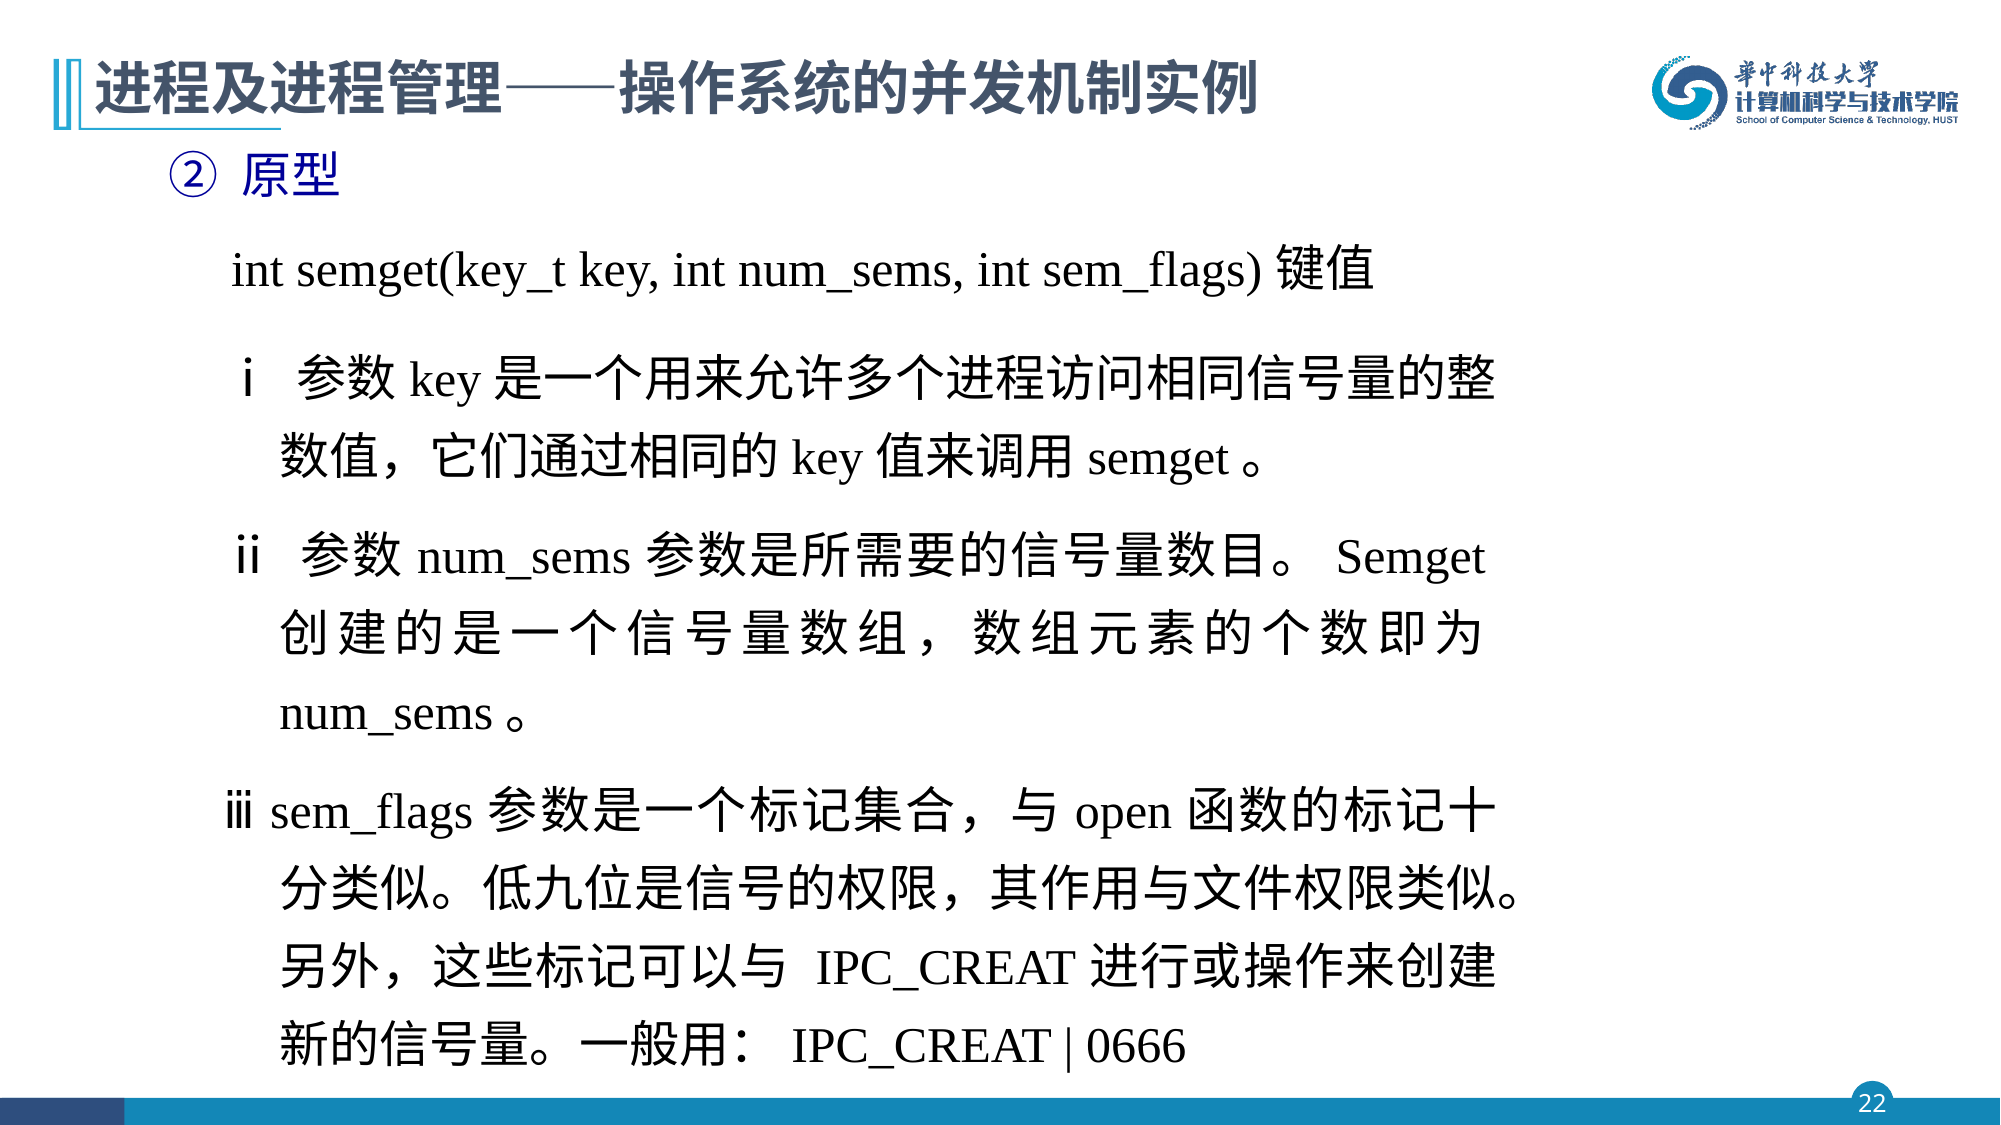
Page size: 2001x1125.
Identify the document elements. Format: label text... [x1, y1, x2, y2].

text_box ⅰ 参数key是一个用来允许多个进程访问相同信号量的整数值，它们通过相同的key值来调用semget。 ⅱ 参数num_sems参数是所需要的信号量数目。Semget创建的是一个信号量数组，数组元素的个数即为num_sems。 ⅲ sem_flags参数是一个标记集合，与open函数的标记十分类似。低九位是信号的权限，其作用与文件权限类似。另外，这些标记可以与 IPC_CREAT进行或操作来创建新的信号量。一般用：IPC_CREAT | 0666 [208, 321, 1513, 1074]
text_box ② 原型 int semget(key_t key, int num_sems, int sem_flags)键值 [153, 117, 1417, 304]
title 进程及进程管理——操作系统的并发机制实例 [80, 51, 1653, 137]
picture [1653, 56, 1678, 79]
picture [1653, 56, 1958, 130]
